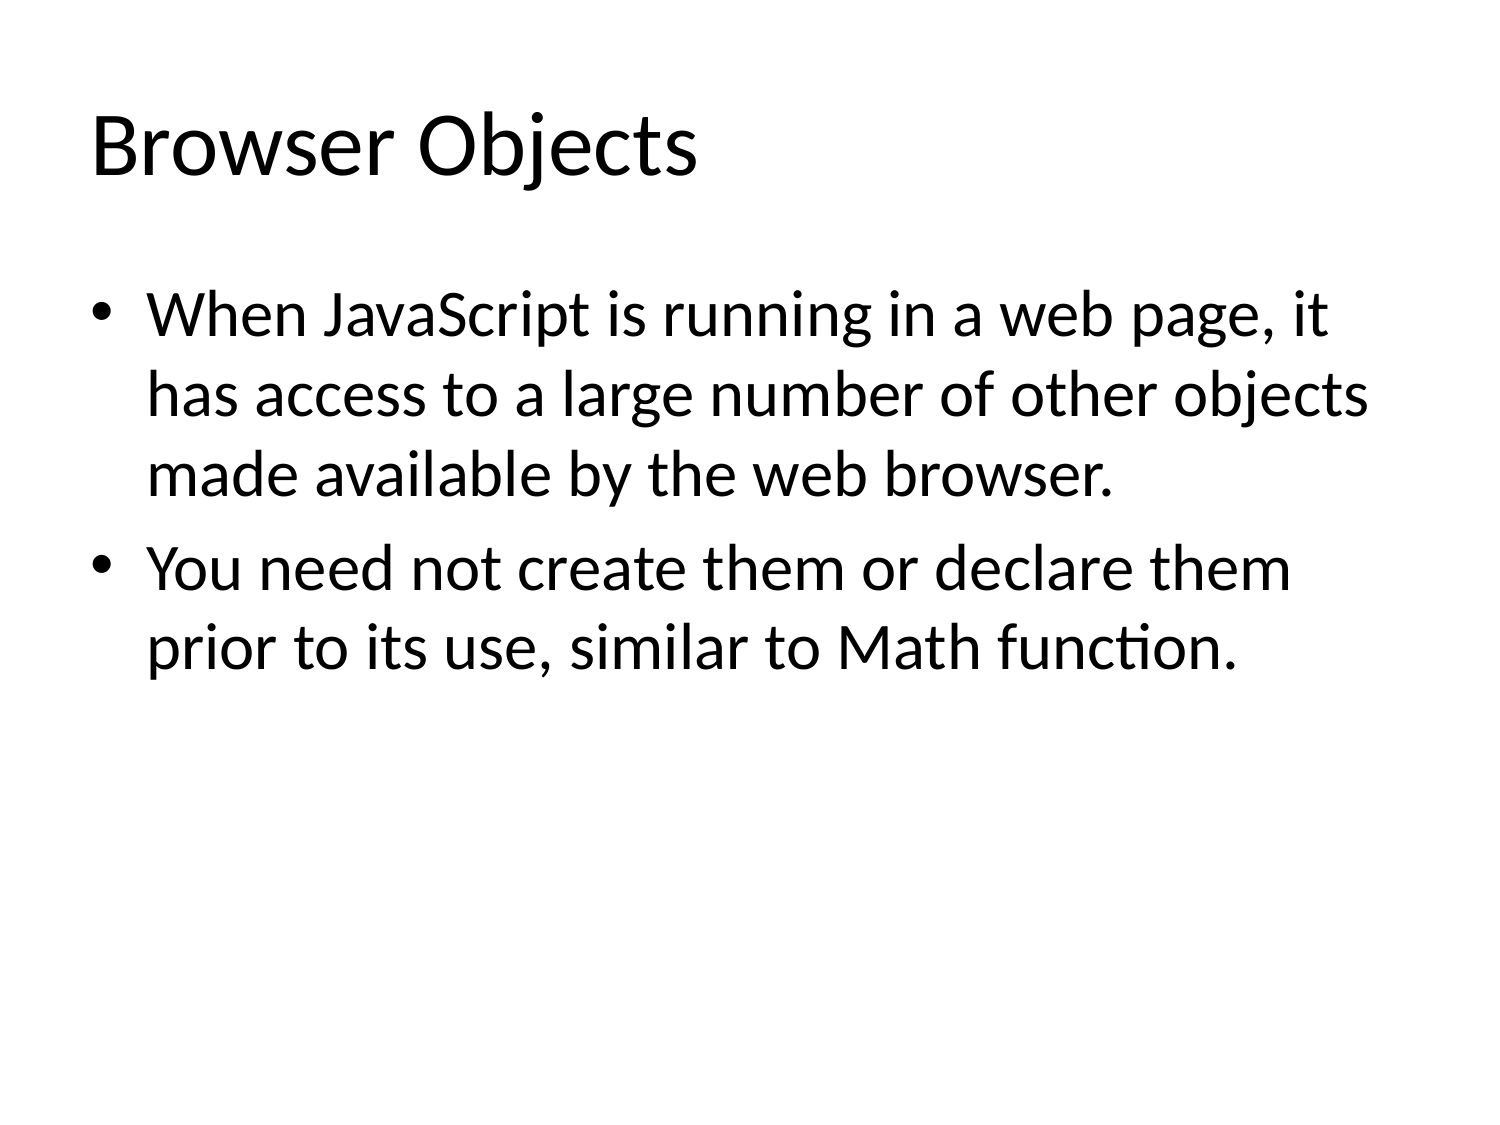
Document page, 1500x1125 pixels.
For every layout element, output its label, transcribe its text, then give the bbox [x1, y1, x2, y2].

title Browser Objects [75, 45, 1425, 233]
list When JavaScript is running in a web page, it has access to a large number of other objects made available by the web browser. You need not create them or declare them prior to its use, similar to Math function. [75, 262, 1425, 1005]
